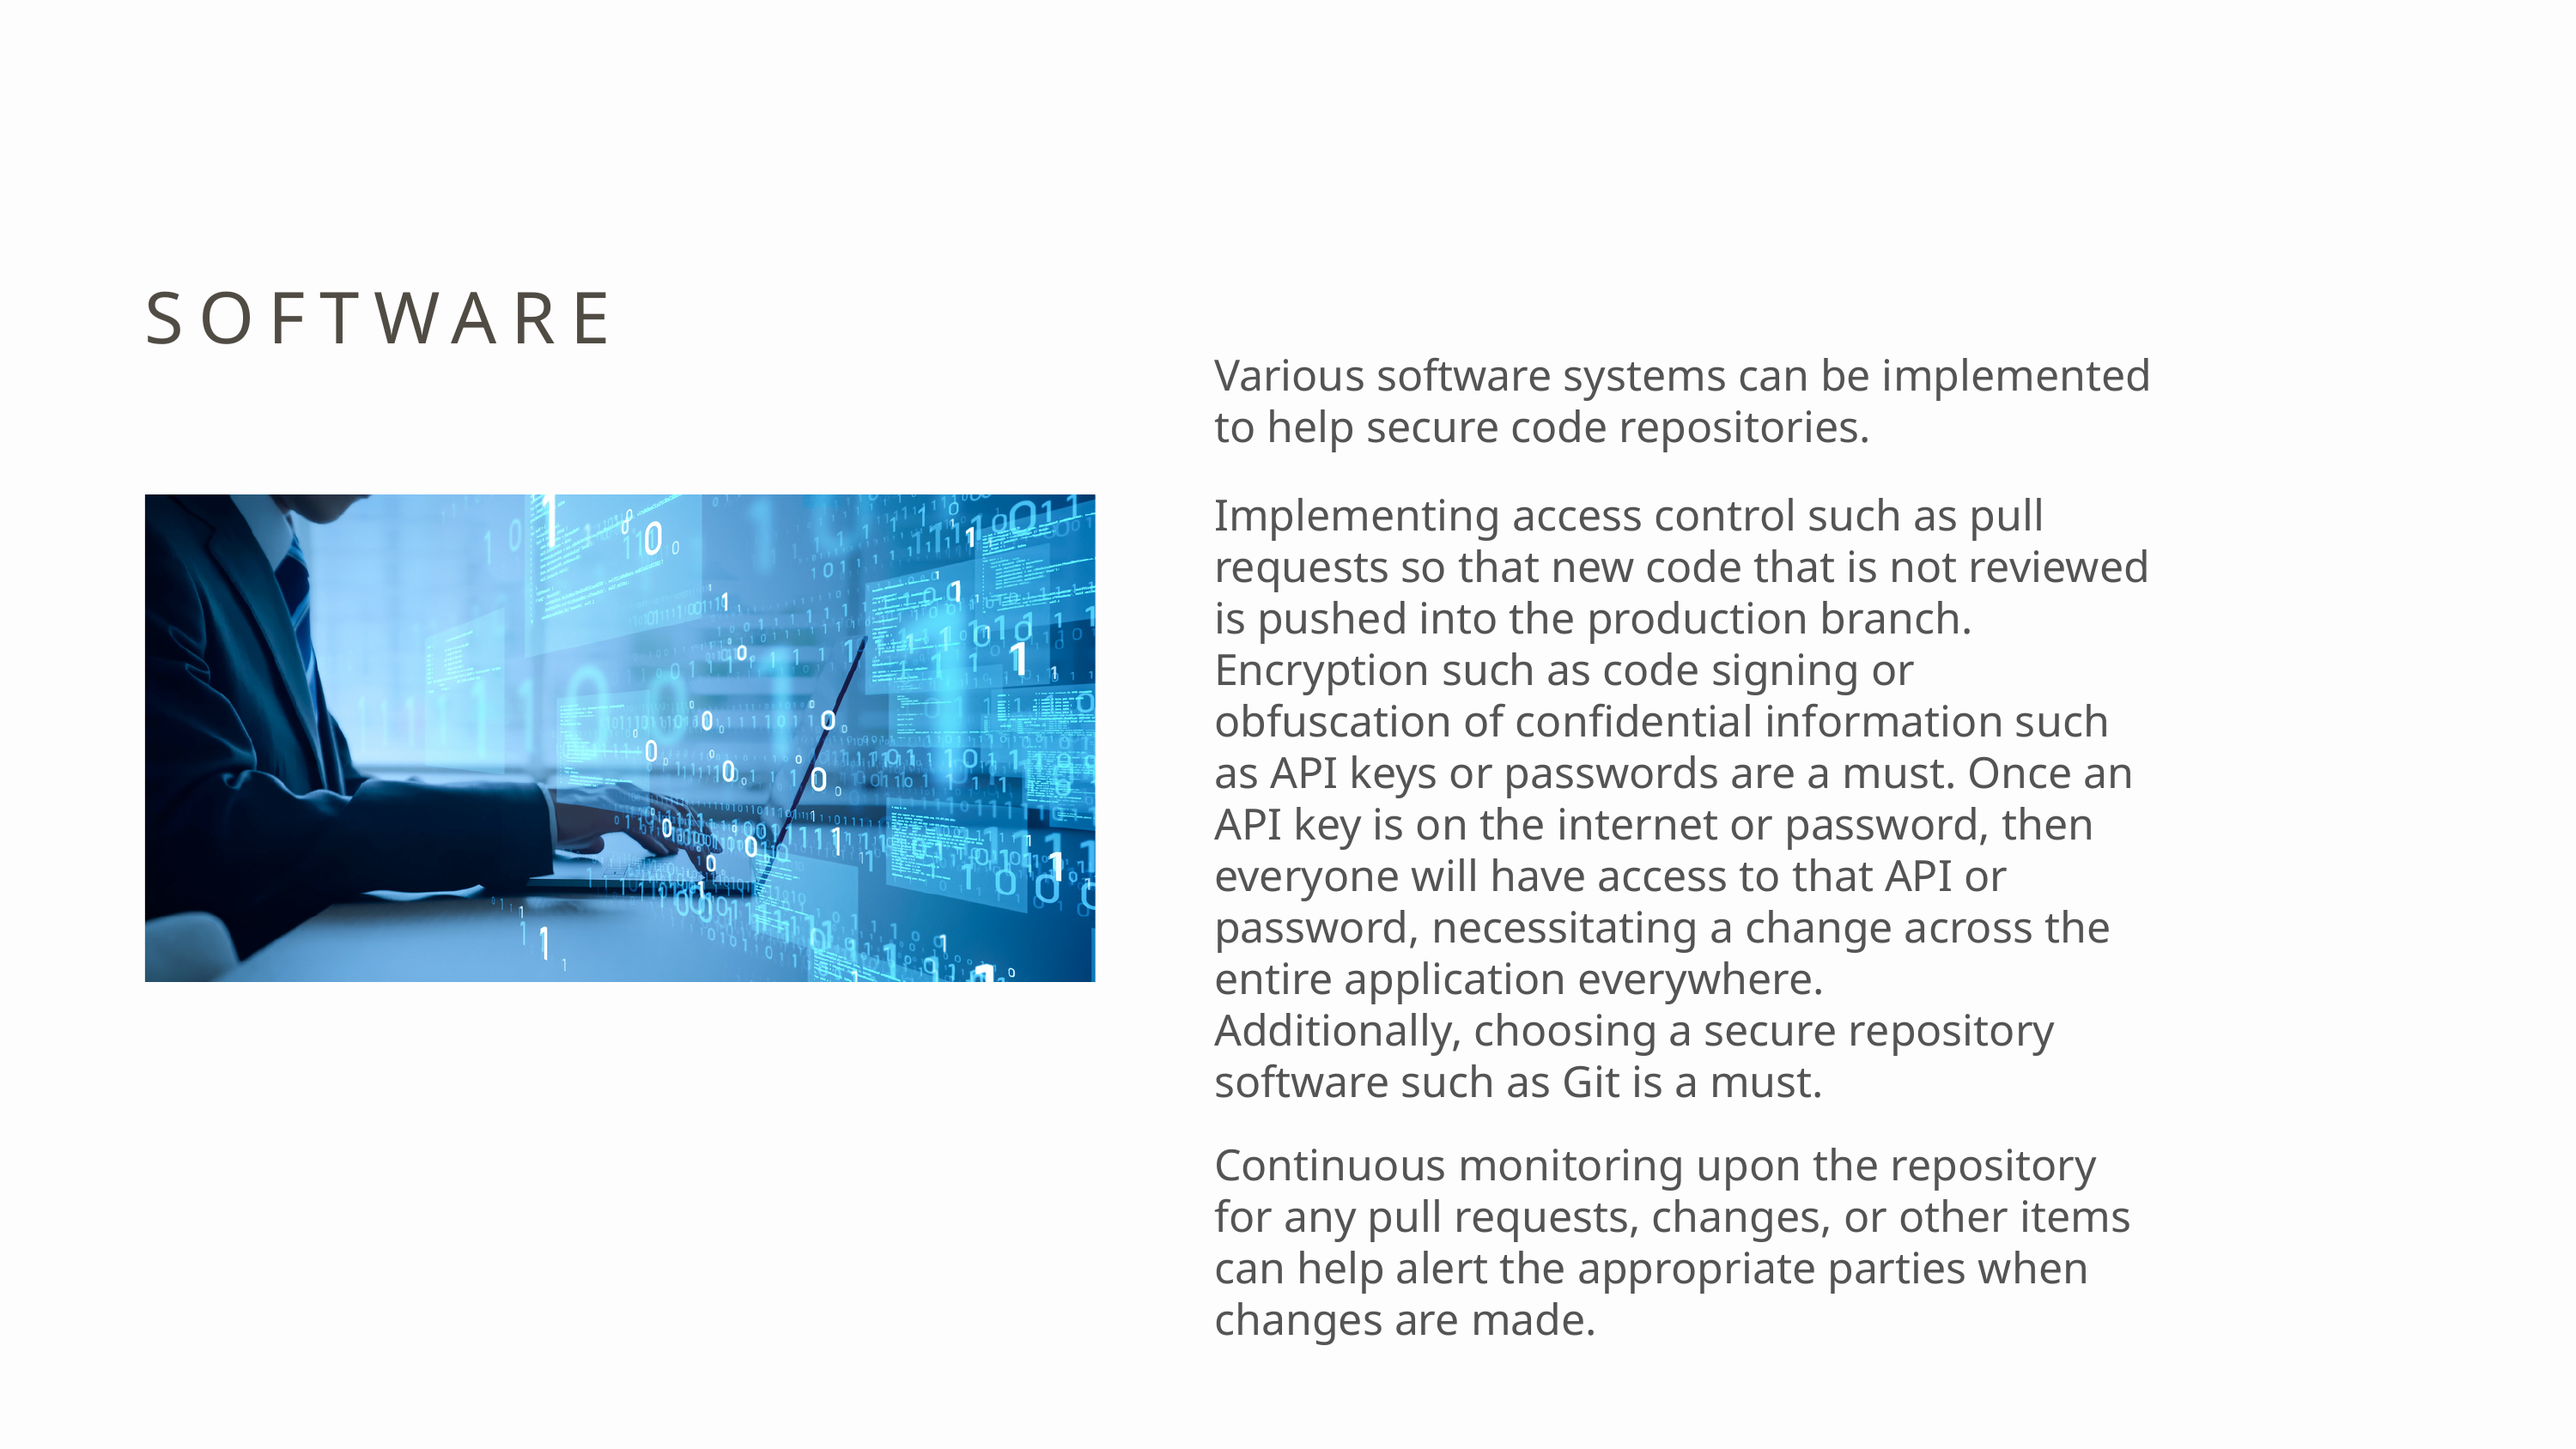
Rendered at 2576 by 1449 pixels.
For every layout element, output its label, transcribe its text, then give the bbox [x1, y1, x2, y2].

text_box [144, 494, 1096, 982]
text_box Implementing access control such as pull requests so that new code that is not reviewed is pushed into the production branch. Encryption such as code signing or obfuscation of confidential information such as API keys or passwords are a must. Once an API key is on the internet or password, then everyone will have access to that API or password, necessitating a change across the entire application everywhere. Additionally, choosing a secure repository software such as Git is a must. [1214, 488, 2160, 1106]
text_box Continuous monitoring upon the repository for any pull requests, changes, or other items can help alert the appropriate parties when changes are made. [1214, 1137, 2160, 1344]
text_box Various software systems can be implemented to help secure code repositories. [1214, 348, 2160, 452]
text_box SOFTWARE [144, 258, 760, 358]
